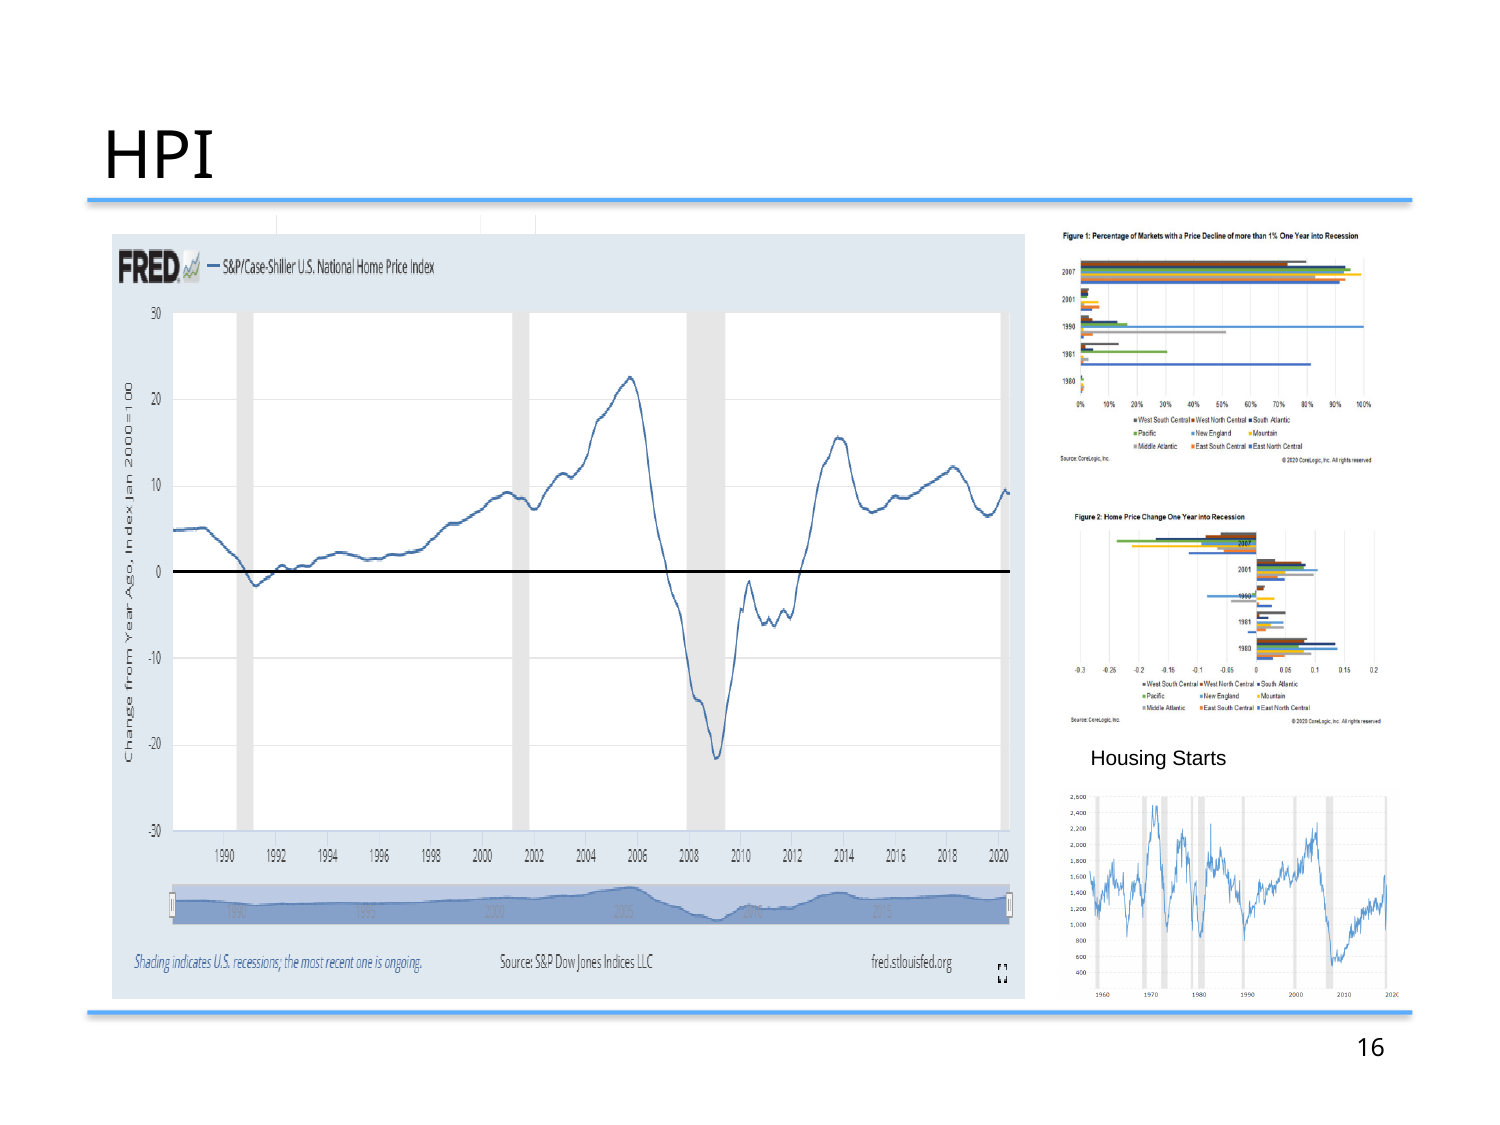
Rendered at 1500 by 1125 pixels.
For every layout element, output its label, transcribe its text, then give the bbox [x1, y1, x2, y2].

picture [112, 215, 1026, 999]
slide_number 15 [1074, 1024, 1401, 1103]
text_box Housing Starts [1075, 747, 1242, 778]
picture [1052, 499, 1394, 738]
picture [1032, 215, 1400, 476]
title HPI [87, 99, 1450, 200]
picture [1058, 787, 1402, 999]
